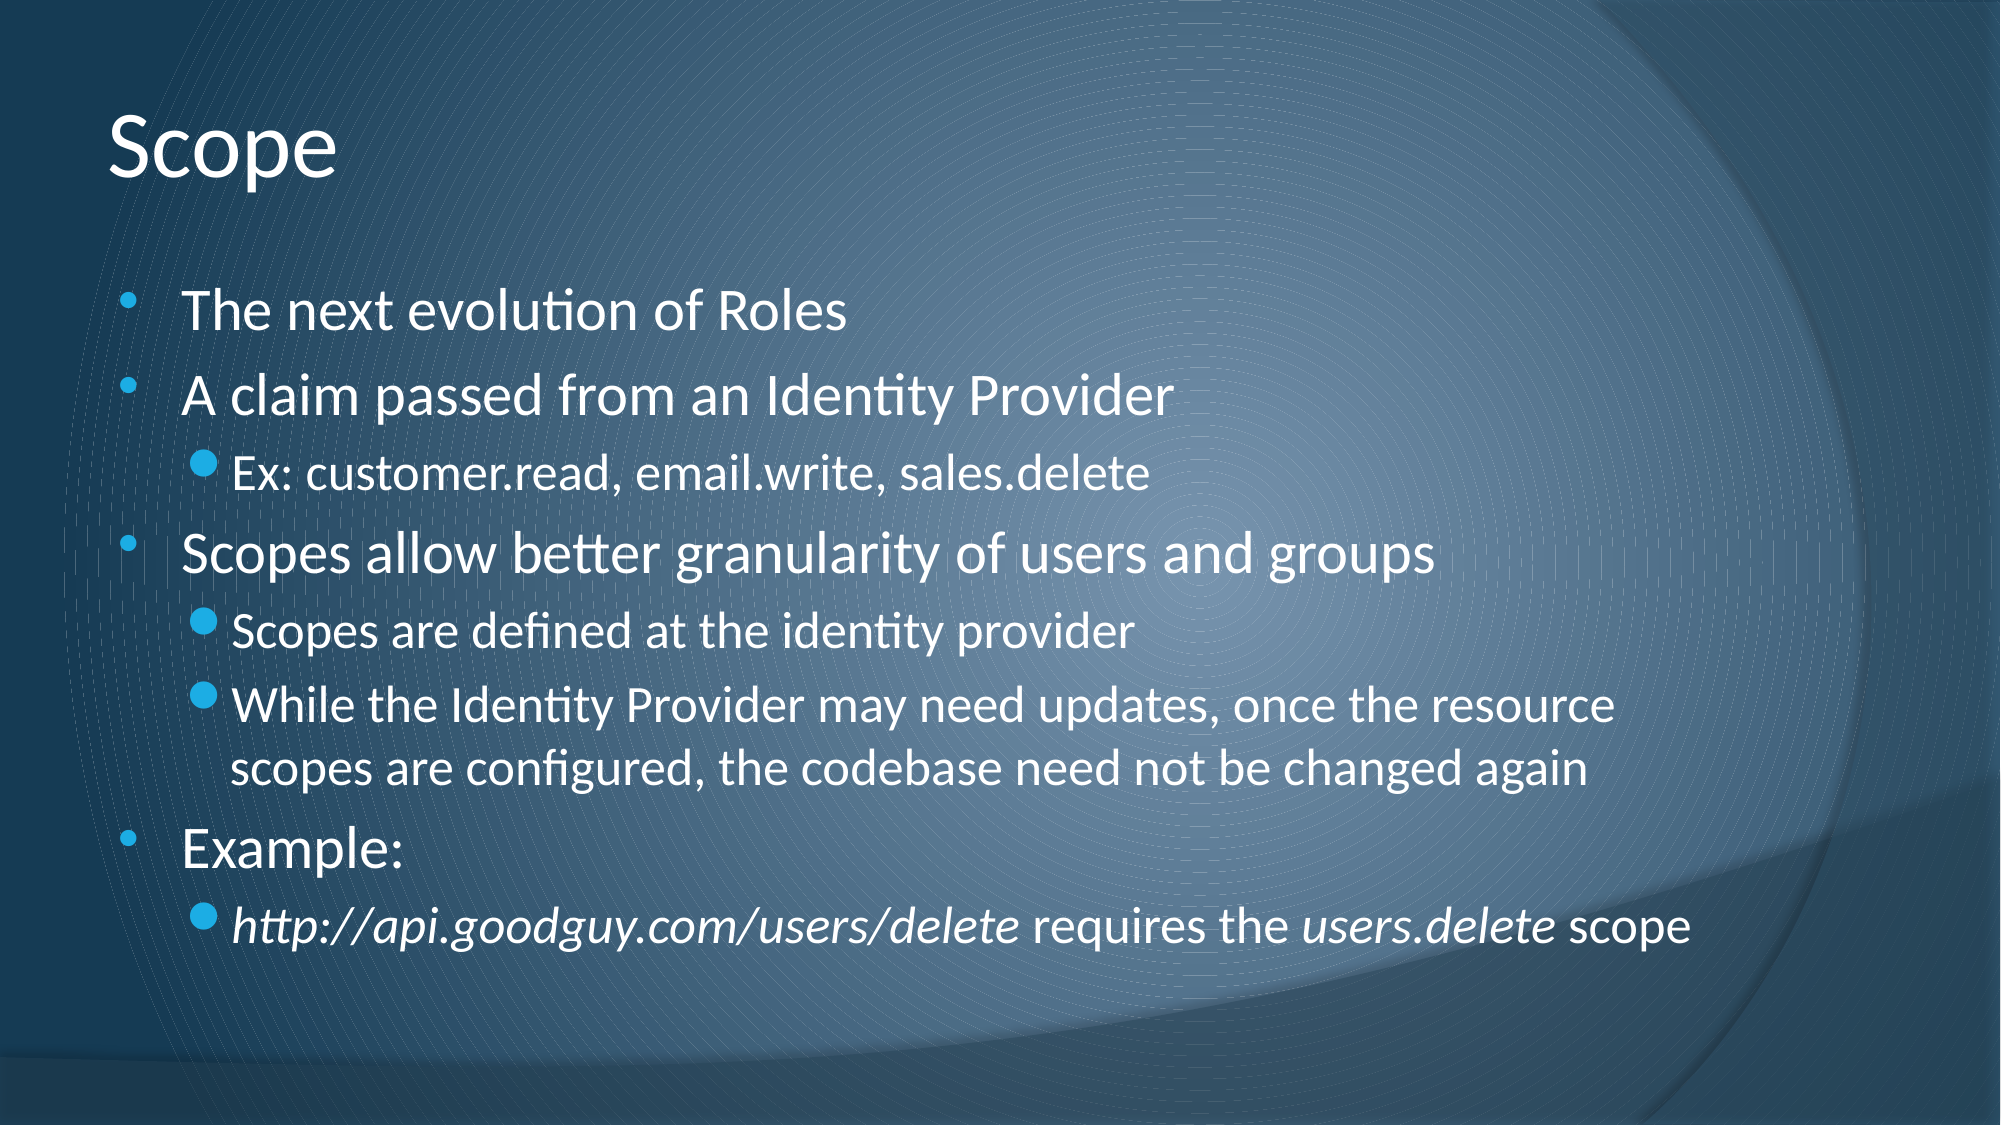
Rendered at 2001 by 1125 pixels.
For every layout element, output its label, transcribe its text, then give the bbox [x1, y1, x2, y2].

list The next evolution of Roles A claim passed from an Identity Provider Ex: customer.read, email.write, sales.delete Scopes allow better granularity of users and groups Scopes are defined at the identity provider While the Identity Provider may need updates, once the resource scopes are configured, the codebase need not be changed again Example: http://api.goodguy.com/users/delete requires the users.delete scope [99, 262, 1734, 1005]
title Scope [99, 45, 1734, 233]
